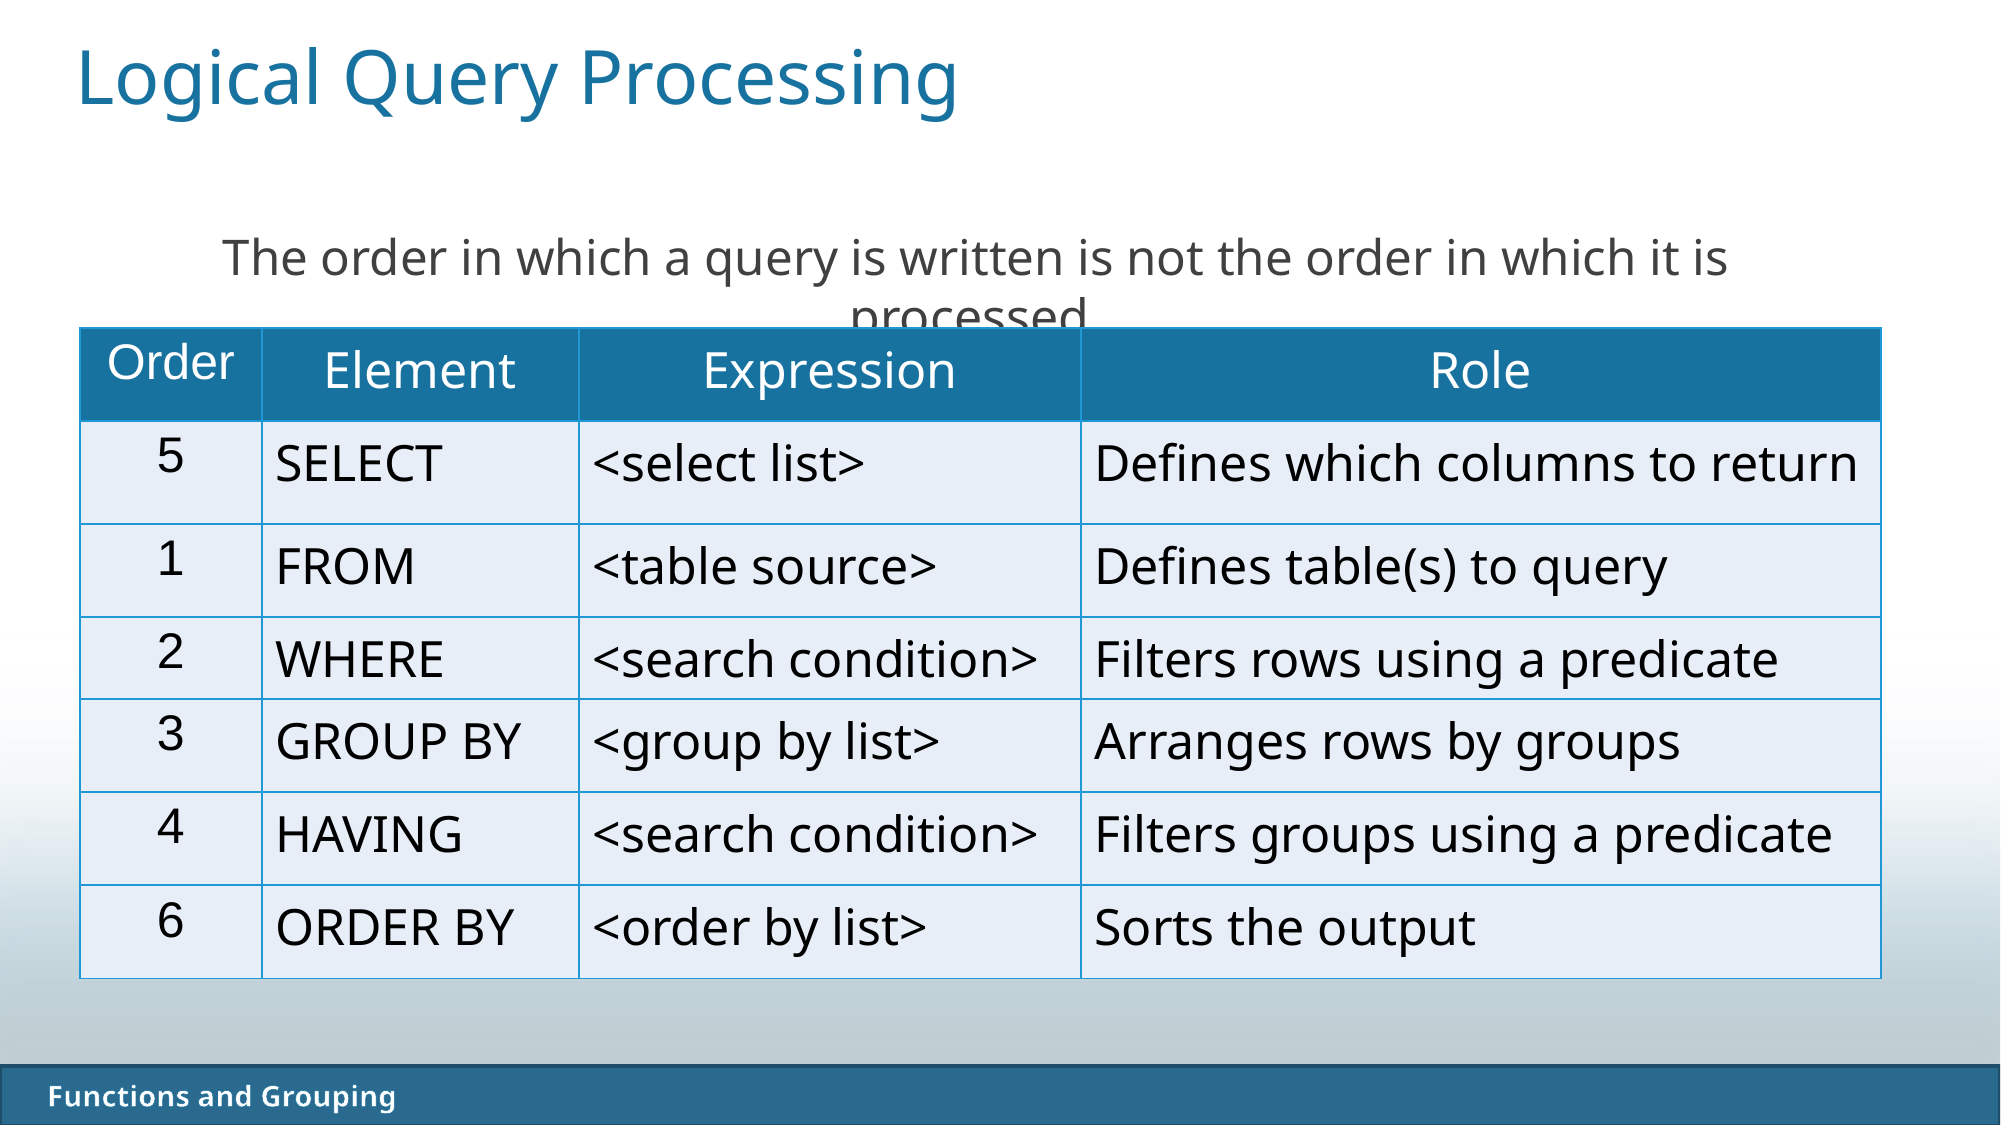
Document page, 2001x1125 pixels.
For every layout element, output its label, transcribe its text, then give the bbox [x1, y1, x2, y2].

table_cell HAVING [263, 793, 578, 884]
table_cell Filters groups using a predicate [1082, 793, 1880, 884]
table_cell Filters rows using a predicate [1082, 618, 1880, 698]
table_cell Sorts the output [1082, 886, 1880, 978]
table_cell <search condition> [580, 618, 1080, 698]
table_cell <table source> [580, 525, 1080, 616]
table_cell ORDER BY [263, 886, 578, 978]
text_box Logical Query Processing [60, 39, 1861, 228]
table_cell WHERE [263, 618, 578, 698]
table_cell 6 [81, 886, 261, 978]
table_cell SELECT [263, 422, 578, 523]
table_header Role [1082, 329, 1880, 420]
table_cell GROUP BY [263, 700, 578, 791]
table_cell Defines which columns to return [1082, 422, 1880, 523]
table_cell <order by list> [580, 886, 1080, 978]
table_cell 2 [81, 618, 261, 698]
table_cell 4 [81, 793, 261, 884]
table_cell 1 [81, 525, 261, 616]
table_cell 5 [81, 422, 261, 523]
picture [0, 0, 2001, 1064]
table_header Element [263, 329, 578, 420]
table_cell Defines table(s) to query [1082, 525, 1880, 616]
table_cell <select list> [580, 422, 1080, 523]
table_cell 3 [81, 700, 261, 791]
table_header Expression [580, 329, 1080, 420]
table_cell <group by list> [580, 700, 1080, 791]
table_cell Arranges rows by groups [1082, 700, 1880, 791]
text_box The order in which a query is written is not the order in which it is processed. [75, 219, 1877, 294]
table_cell FROM [263, 525, 578, 616]
table_header Order [81, 329, 261, 420]
table_cell <search condition> [580, 793, 1080, 884]
